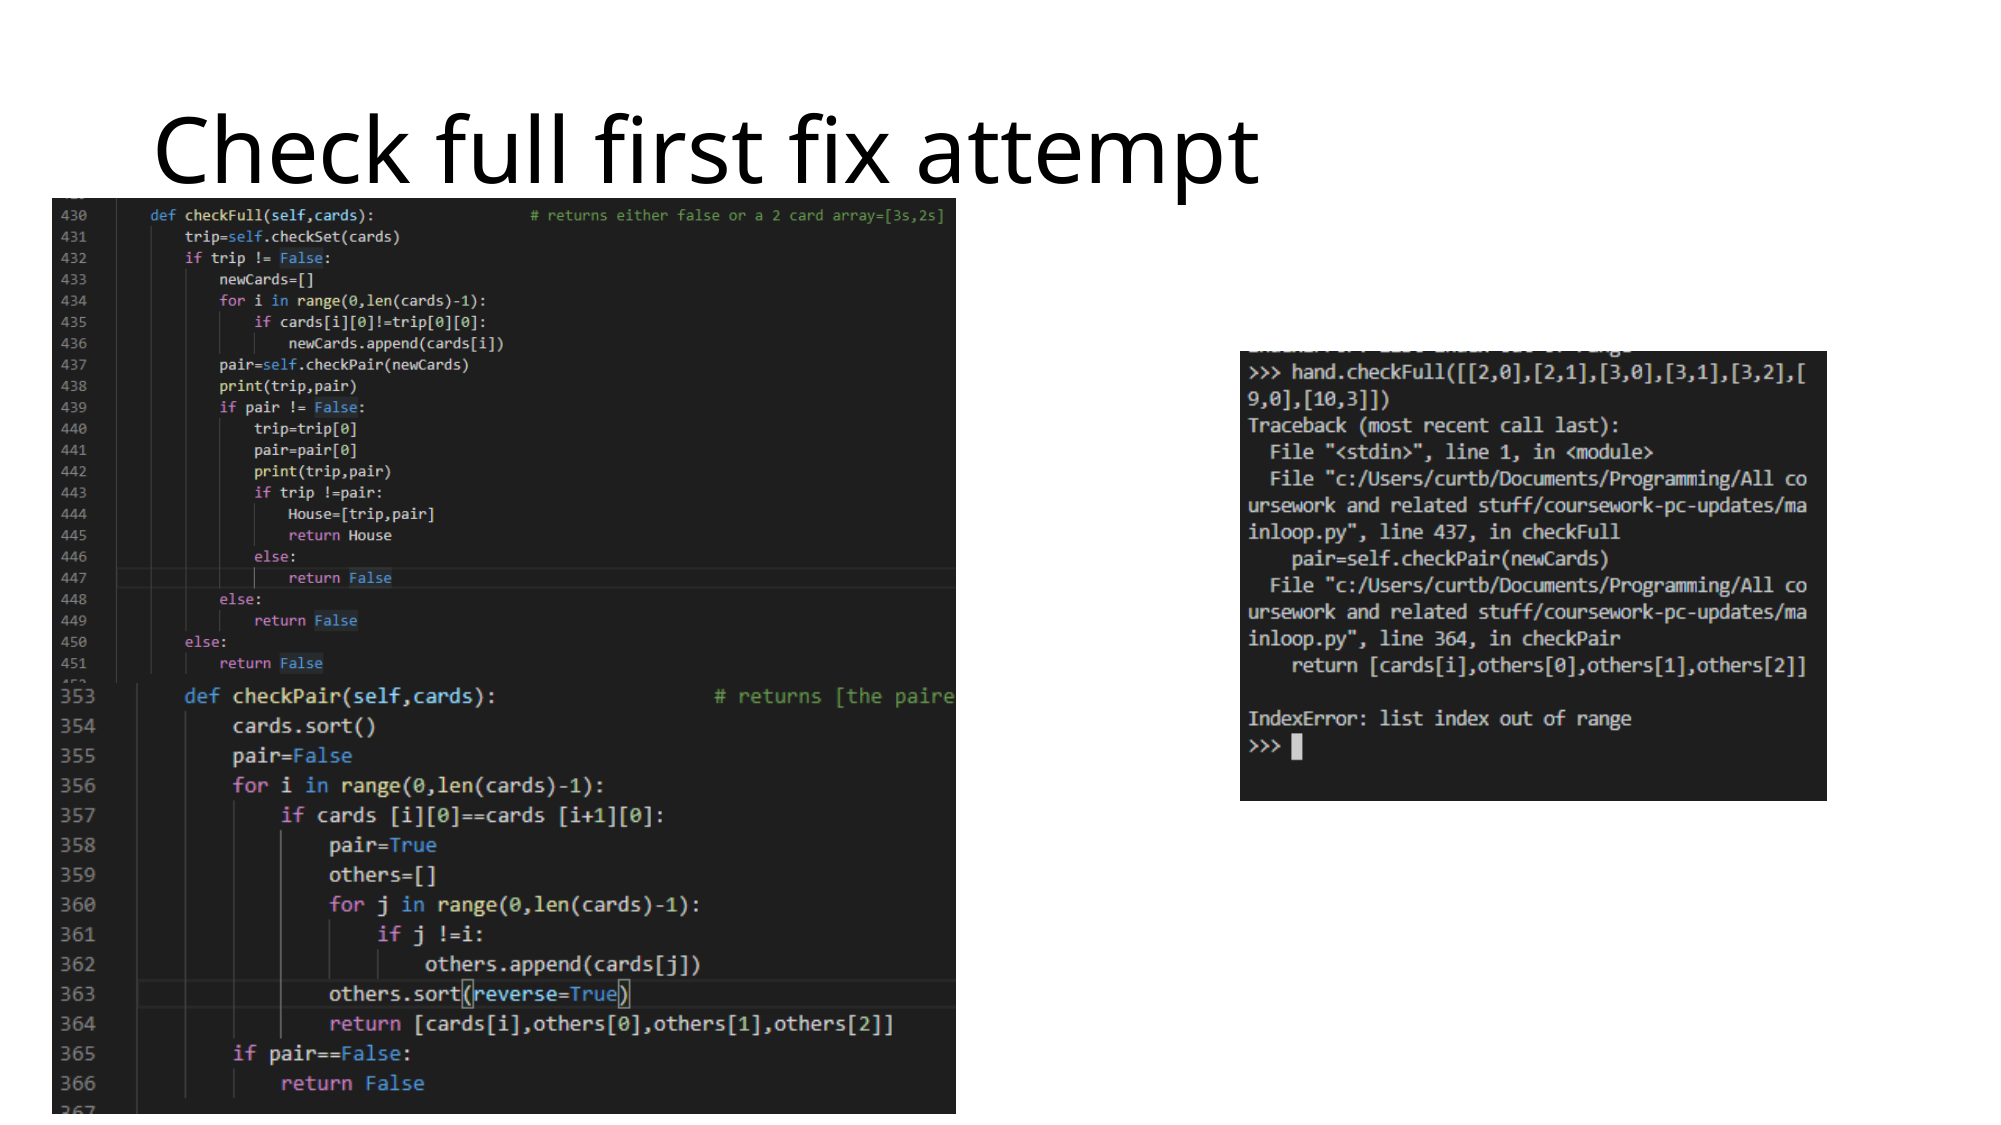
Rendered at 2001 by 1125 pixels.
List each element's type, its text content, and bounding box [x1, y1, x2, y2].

picture [1240, 351, 1827, 801]
title Check full first fix attempt [137, 59, 1863, 248]
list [52, 198, 956, 683]
picture [52, 683, 956, 1114]
